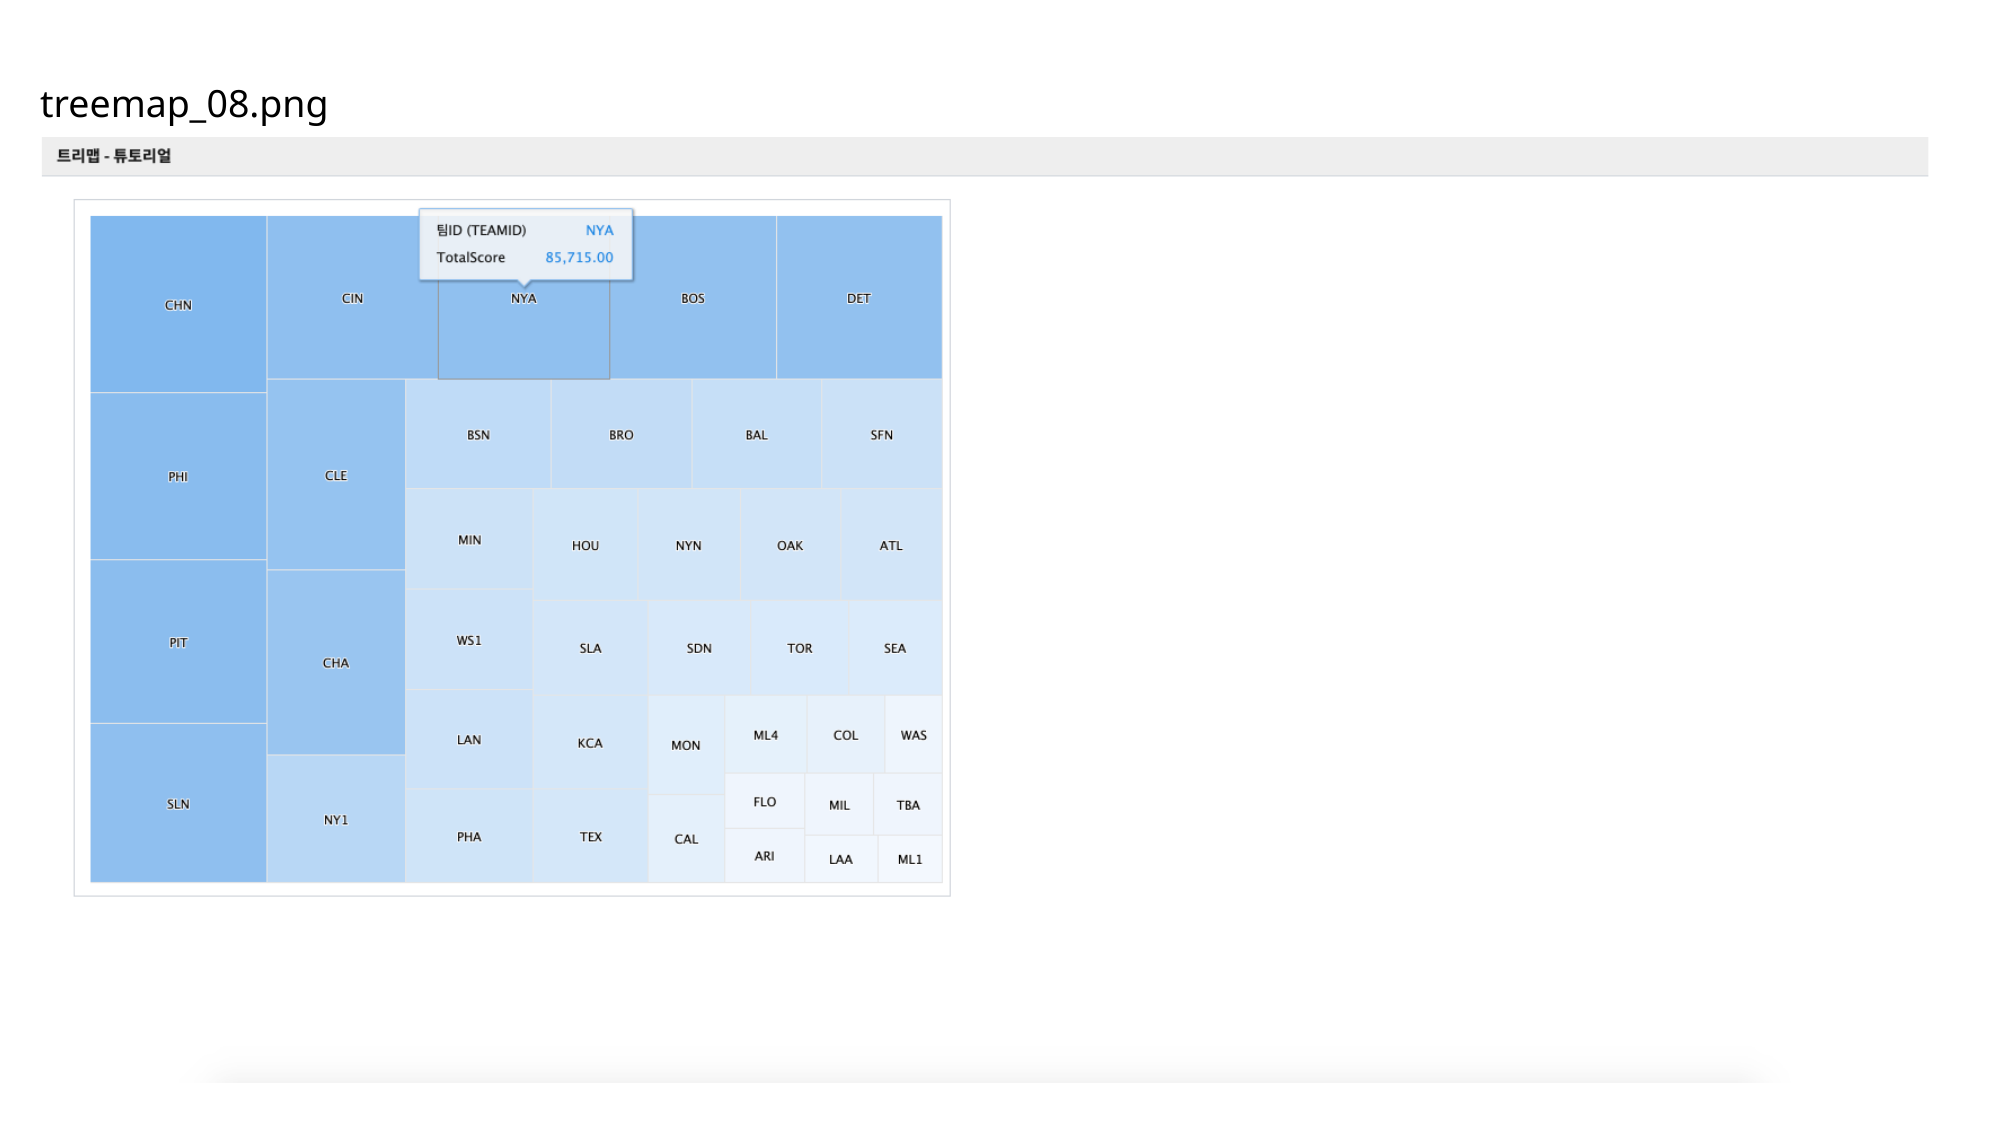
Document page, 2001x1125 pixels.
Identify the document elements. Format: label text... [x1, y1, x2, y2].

picture [41, 137, 1929, 1083]
text_box treemap_08.png [25, 72, 407, 133]
